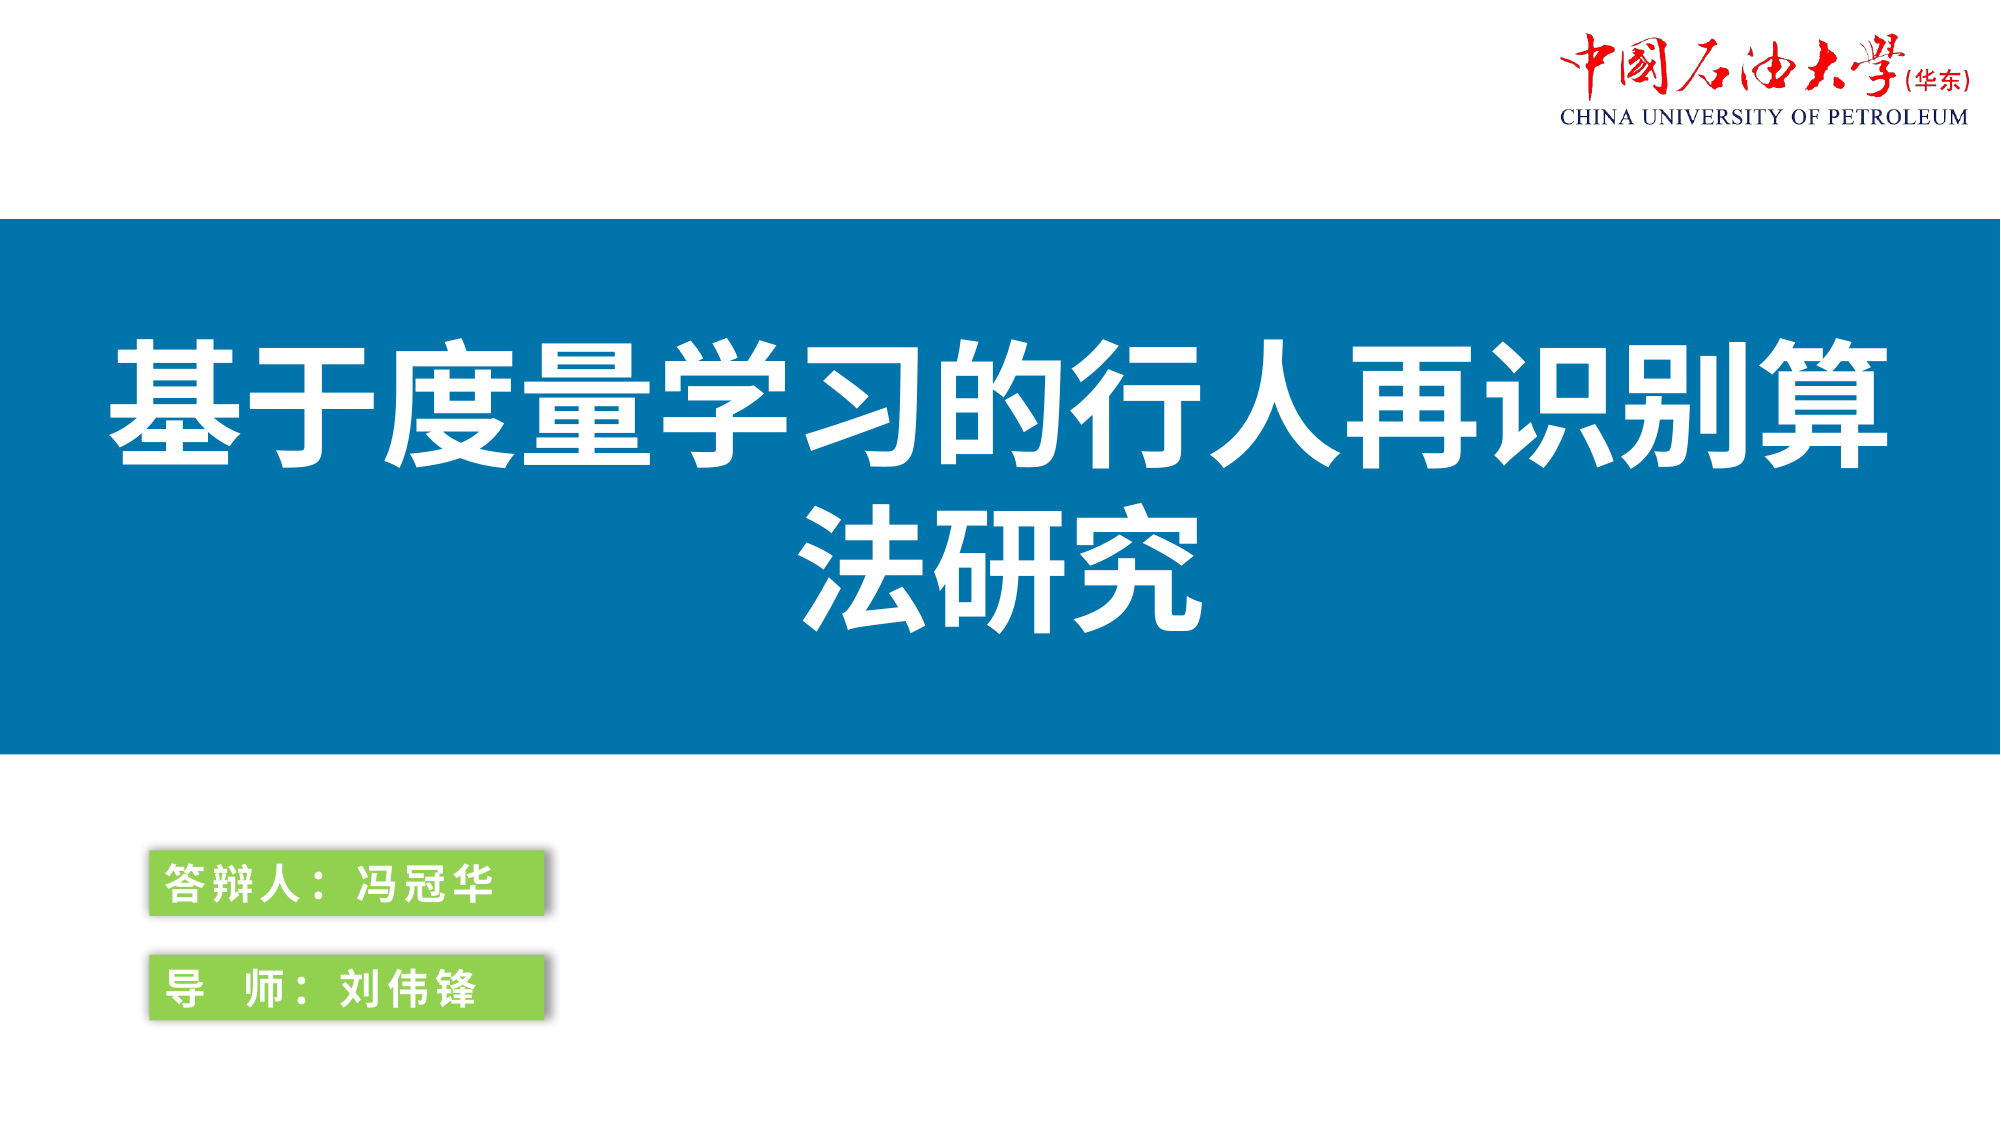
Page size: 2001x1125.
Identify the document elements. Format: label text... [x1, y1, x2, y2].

text_box 基于度量学习的行人再识别算法研究 [70, 311, 1930, 656]
picture [1552, 32, 1976, 125]
text_box [0, 218, 2000, 755]
text_box 导 师：刘伟锋 [148, 954, 546, 1021]
text_box 答辩人：冯冠华 [148, 849, 546, 917]
